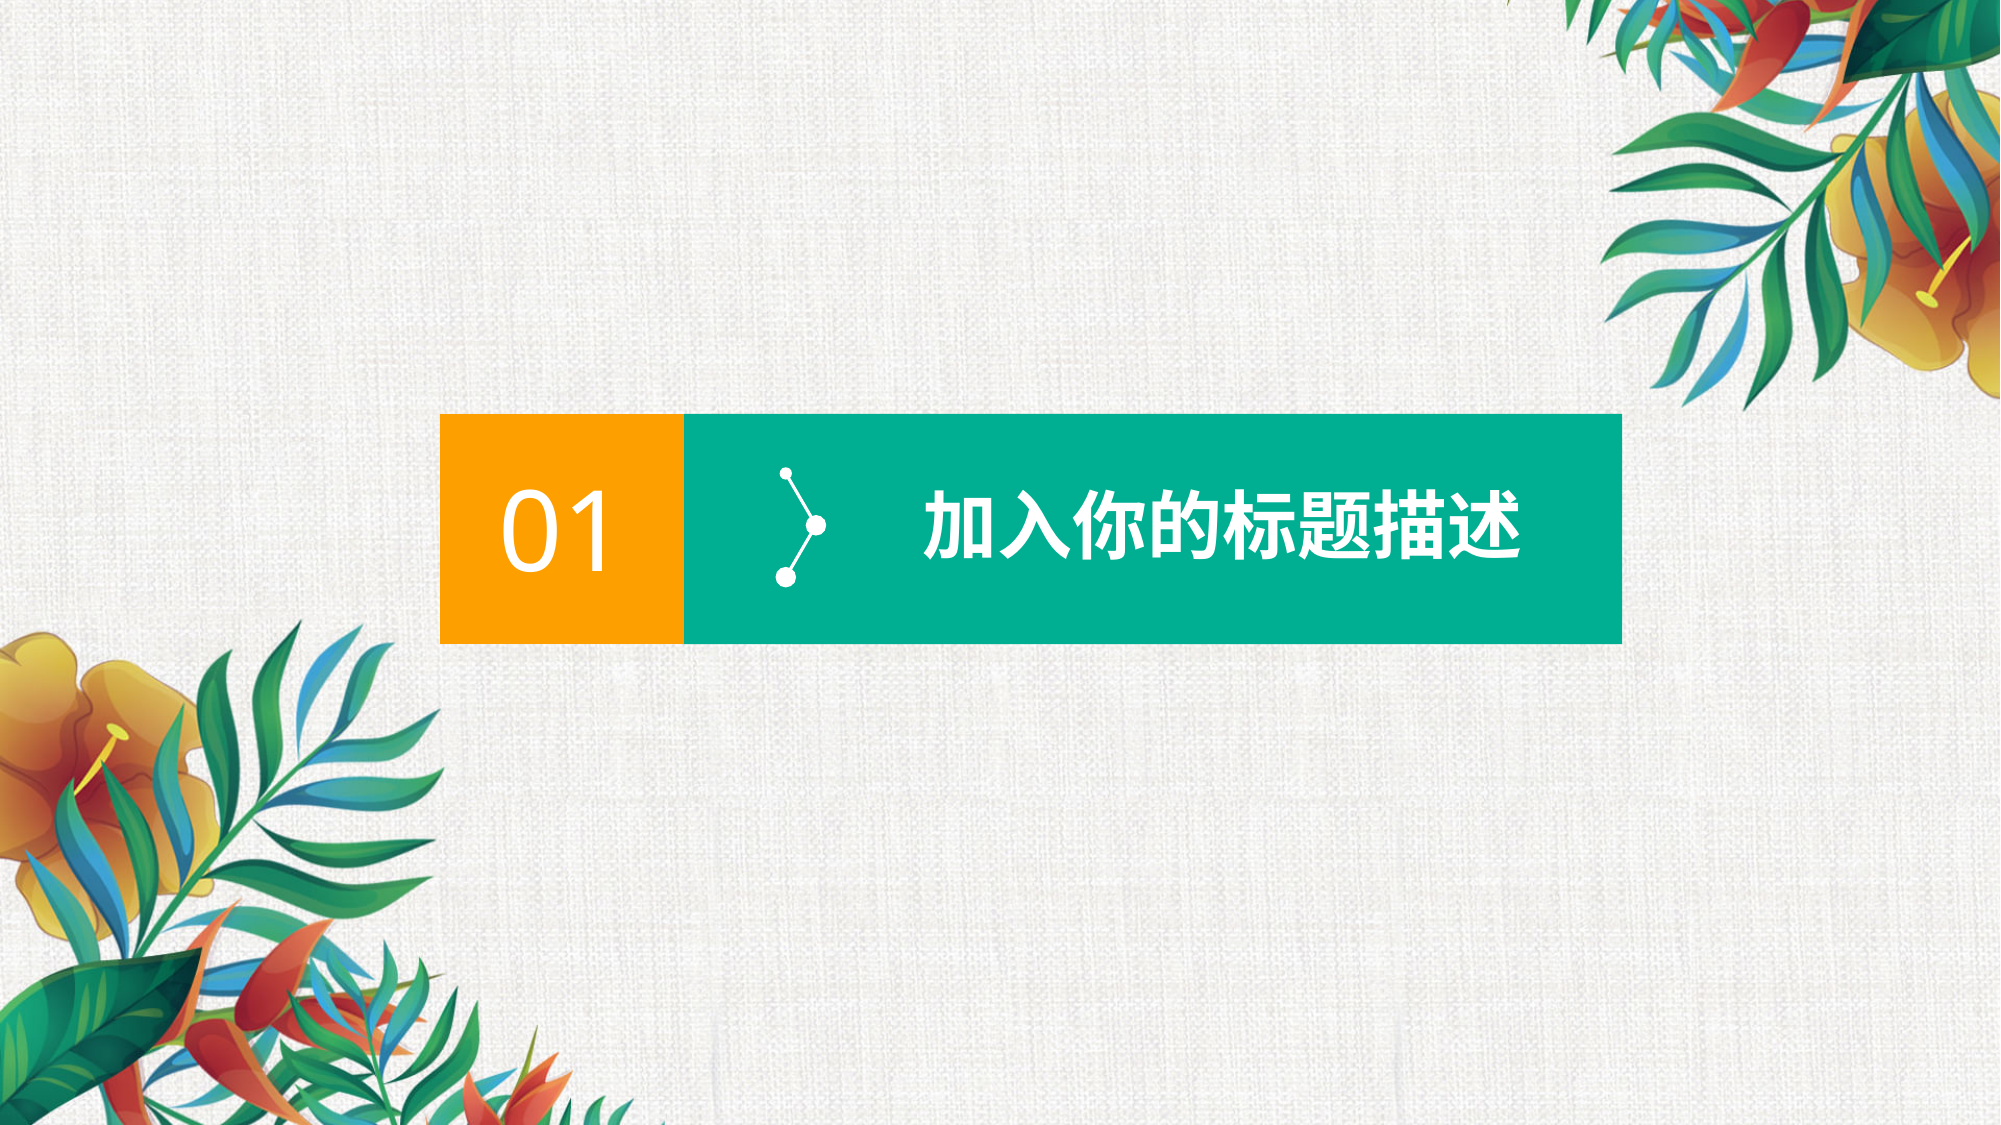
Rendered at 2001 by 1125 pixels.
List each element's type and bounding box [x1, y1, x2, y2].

text_box [440, 413, 1623, 645]
picture [0, 0, 2001, 1125]
